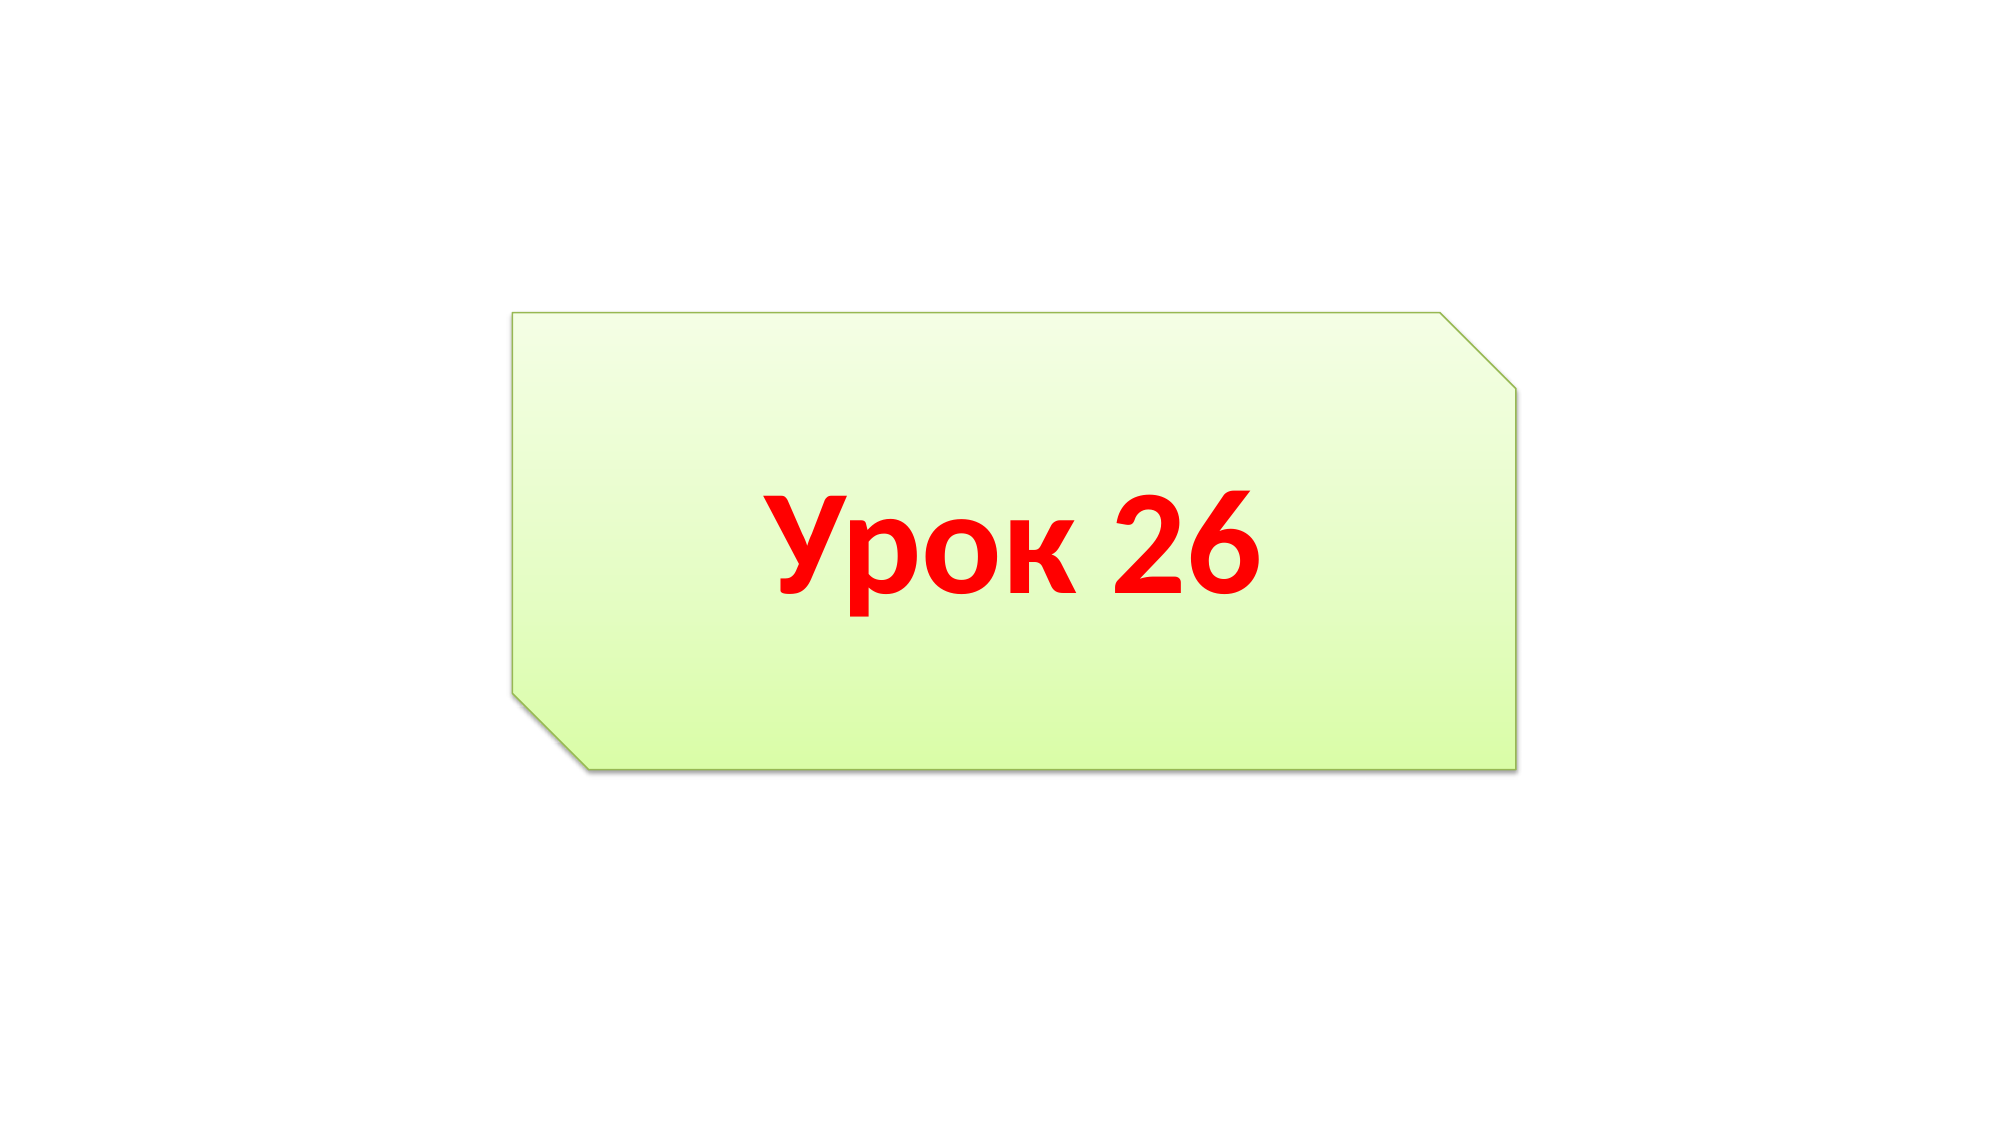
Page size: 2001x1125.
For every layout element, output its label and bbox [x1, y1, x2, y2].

text_box [506, 309, 1522, 780]
